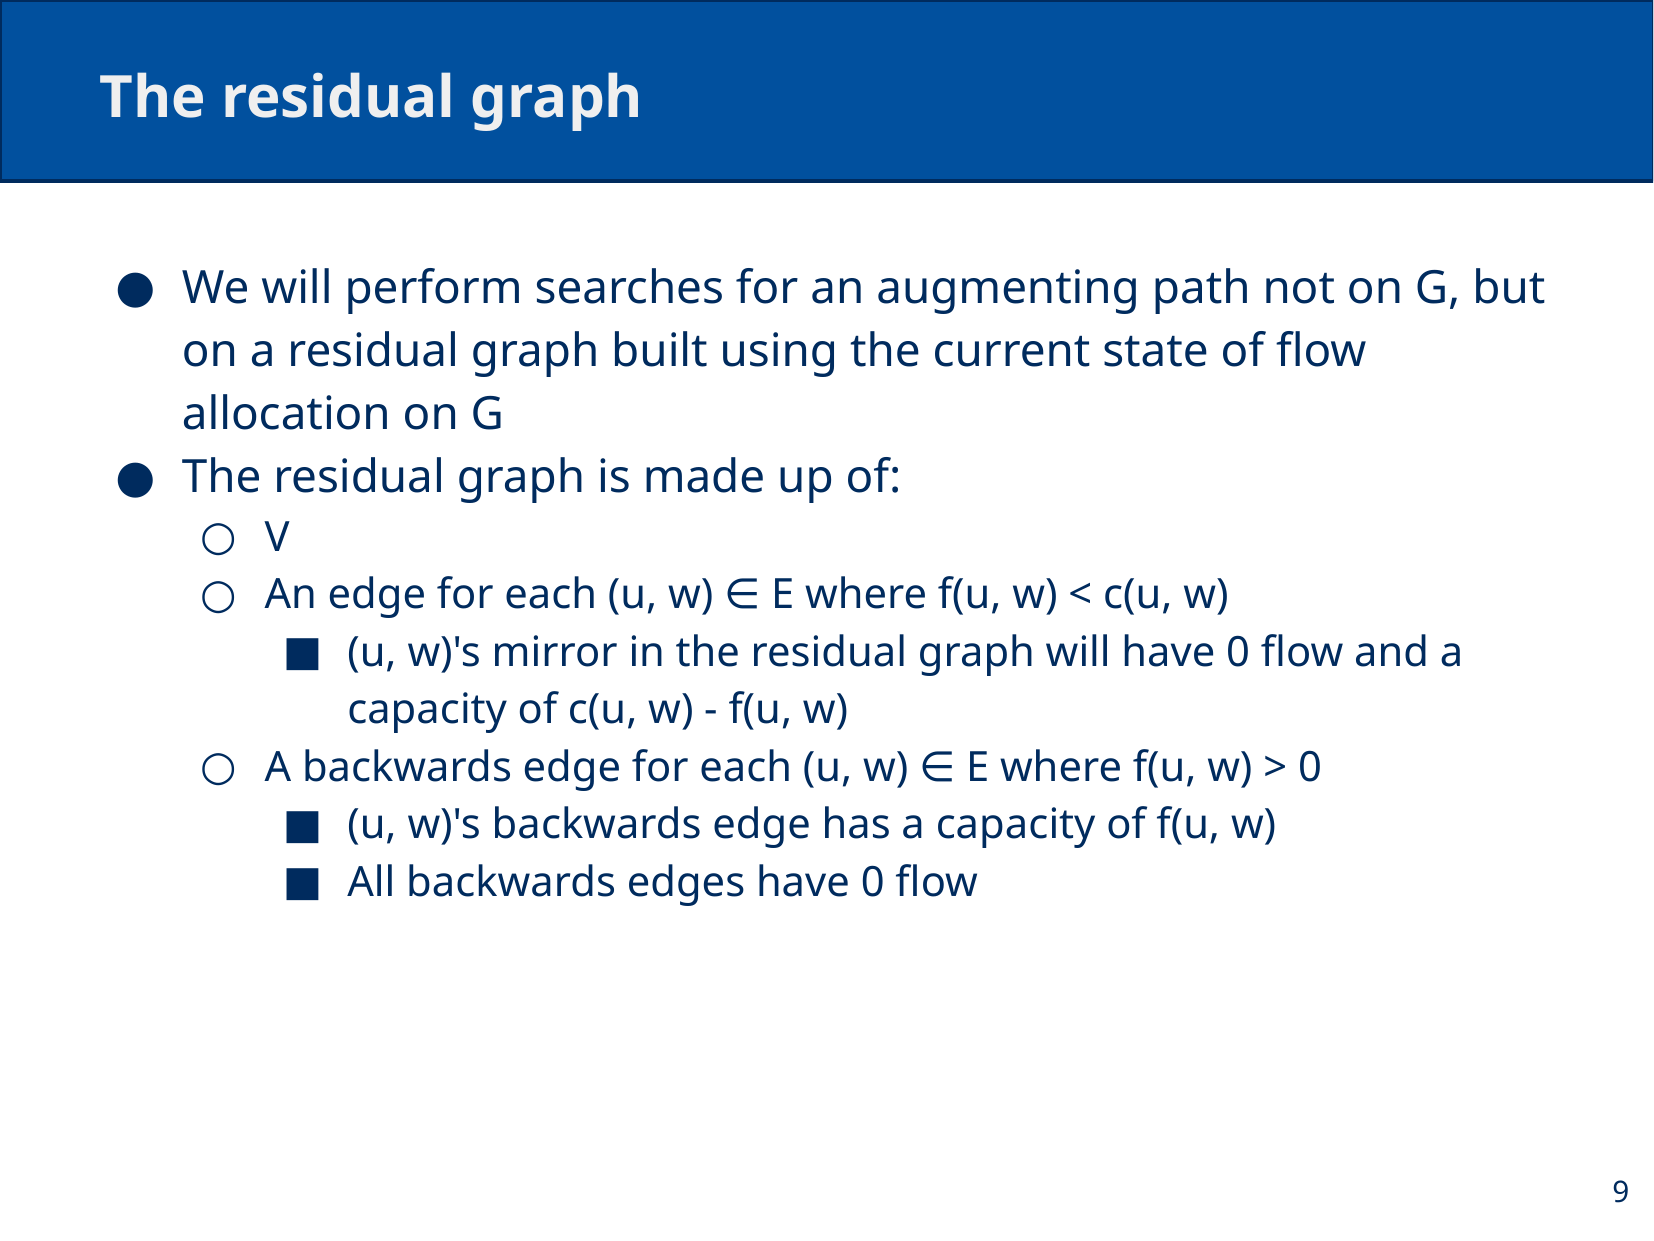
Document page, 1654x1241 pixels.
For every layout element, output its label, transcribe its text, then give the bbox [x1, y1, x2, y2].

slide_number 9 [1546, 1145, 1647, 1241]
title The residual graph [82, 36, 1571, 146]
list We will perform searches for an augmenting path not on G, but on a residual graph built using the current state of flow allocation on G The residual graph is made up of: V An edge for each (u, w) ∈ E where f(u, w) < c(u, w) (u, w)'s mirror in the residual graph will have 0 flow and a capacity of c(u, w) - f(u, w) A backwards edge for each (u, w) ∈ E where f(u, w) > 0 (u, w)'s backwards edge has a capacity of f(u, w) All backwards edges have 0 flow [82, 232, 1571, 1188]
